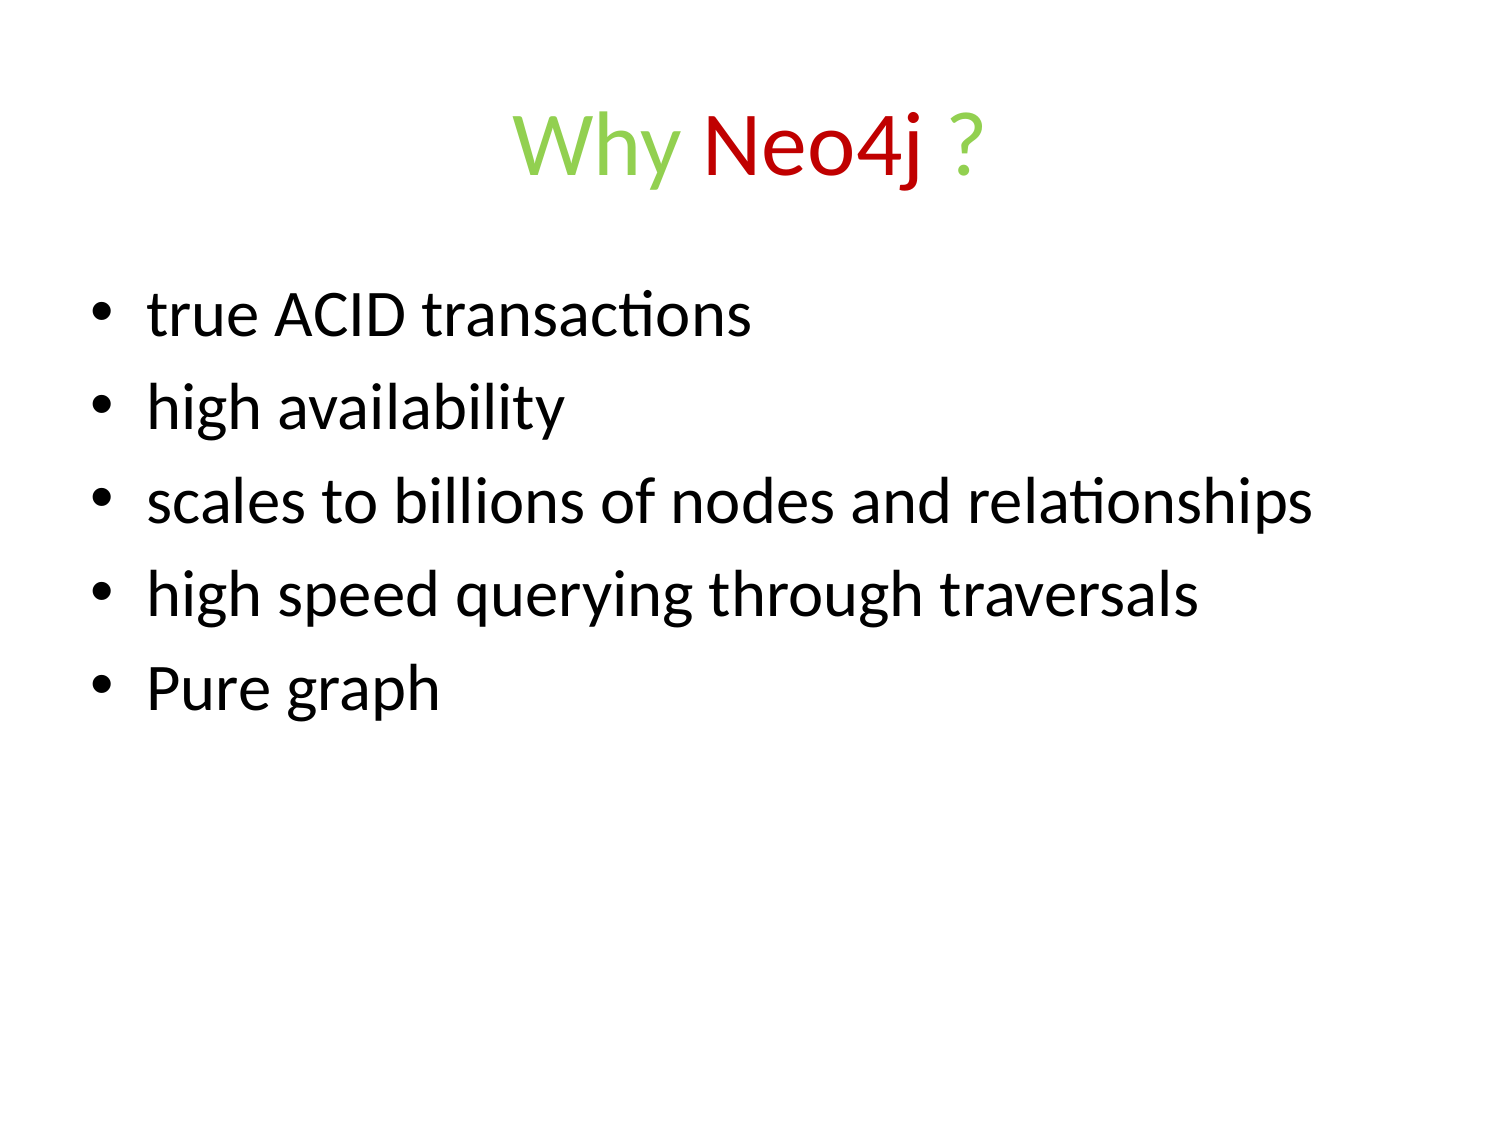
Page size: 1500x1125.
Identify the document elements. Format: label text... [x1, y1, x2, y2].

list true ACID transactions high availability scales to billions of nodes and relationships high speed querying through traversals Pure graph [75, 262, 1425, 1005]
title Why Neo4j ? [75, 45, 1425, 233]
